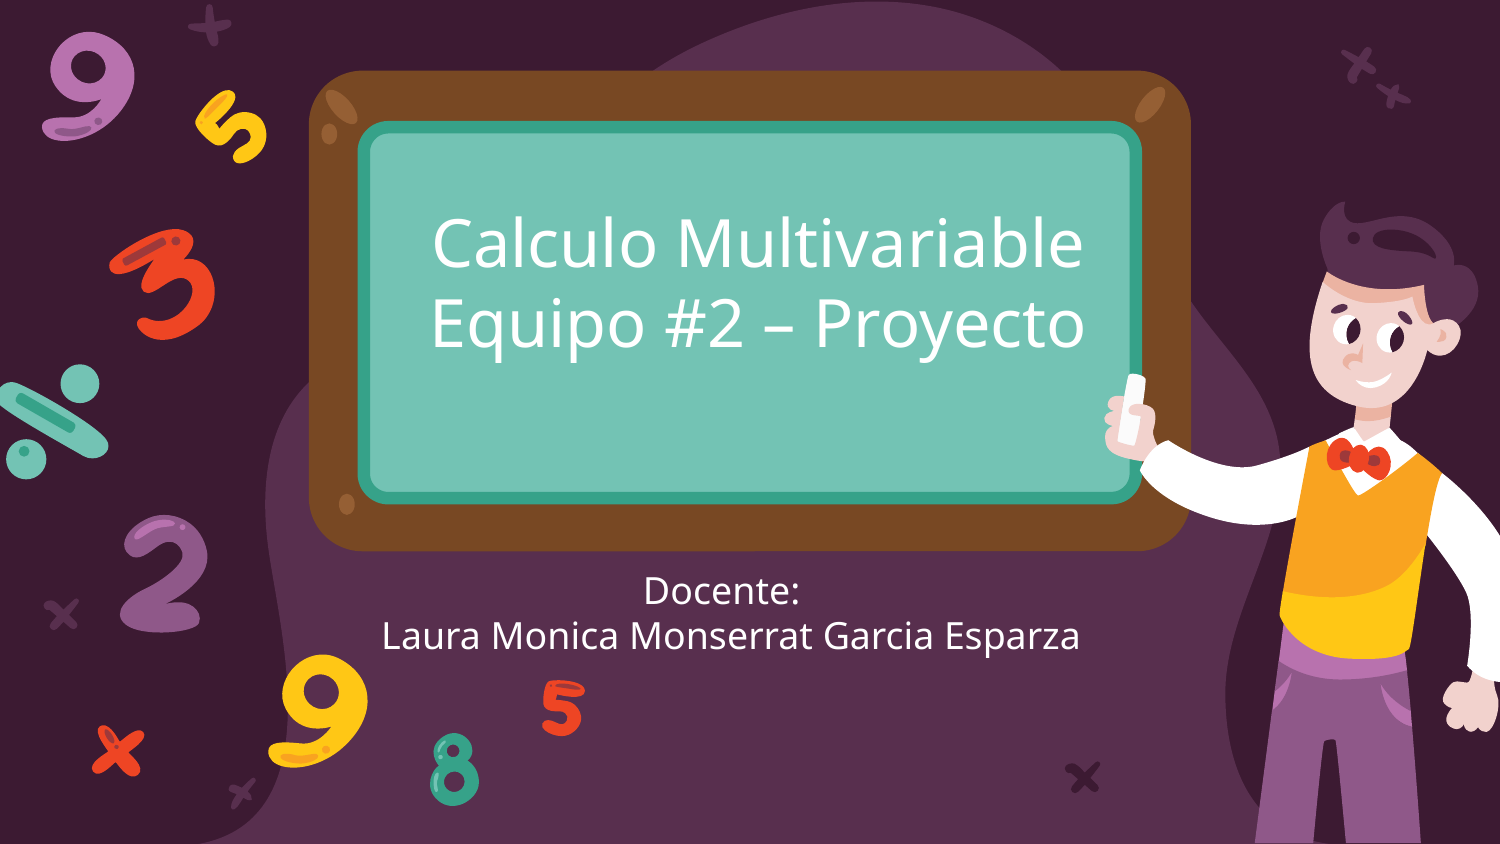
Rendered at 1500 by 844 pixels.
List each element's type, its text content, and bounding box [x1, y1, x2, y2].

subtitle Docente: Laura Monica Monserrat Garcia Esparza [242, 551, 1098, 735]
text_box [1103, 201, 1500, 844]
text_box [308, 70, 1192, 552]
